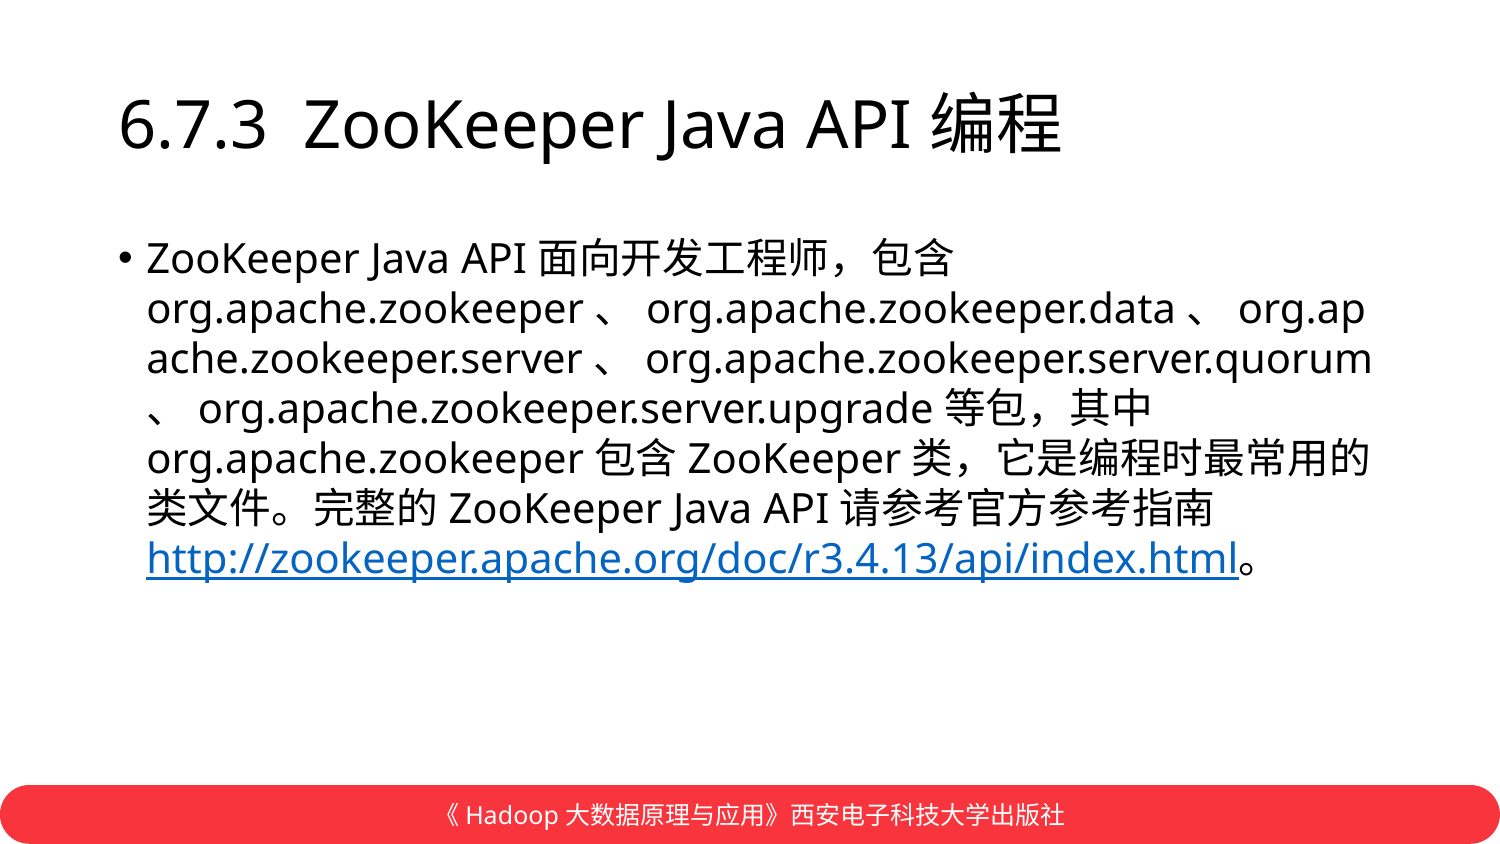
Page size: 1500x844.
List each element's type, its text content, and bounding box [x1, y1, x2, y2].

list ZooKeeper Java API面向开发工程师，包含org.apache.zookeeper、org.apache.zookeeper.data、org.apache.zookeeper.server、org.apache.zookeeper.server.quorum、org.apache.zookeeper.server.upgrade等包，其中org.apache.zookeeper包含ZooKeeper类，它是编程时最常用的类文件。完整的ZooKeeper Java API请参考官方参考指南http://zookeeper.apache.org/doc/r3.4.13/api/index.html。 [103, 224, 1397, 760]
title 6.7.3 ZooKeeper Java API编程 [103, 44, 1397, 208]
